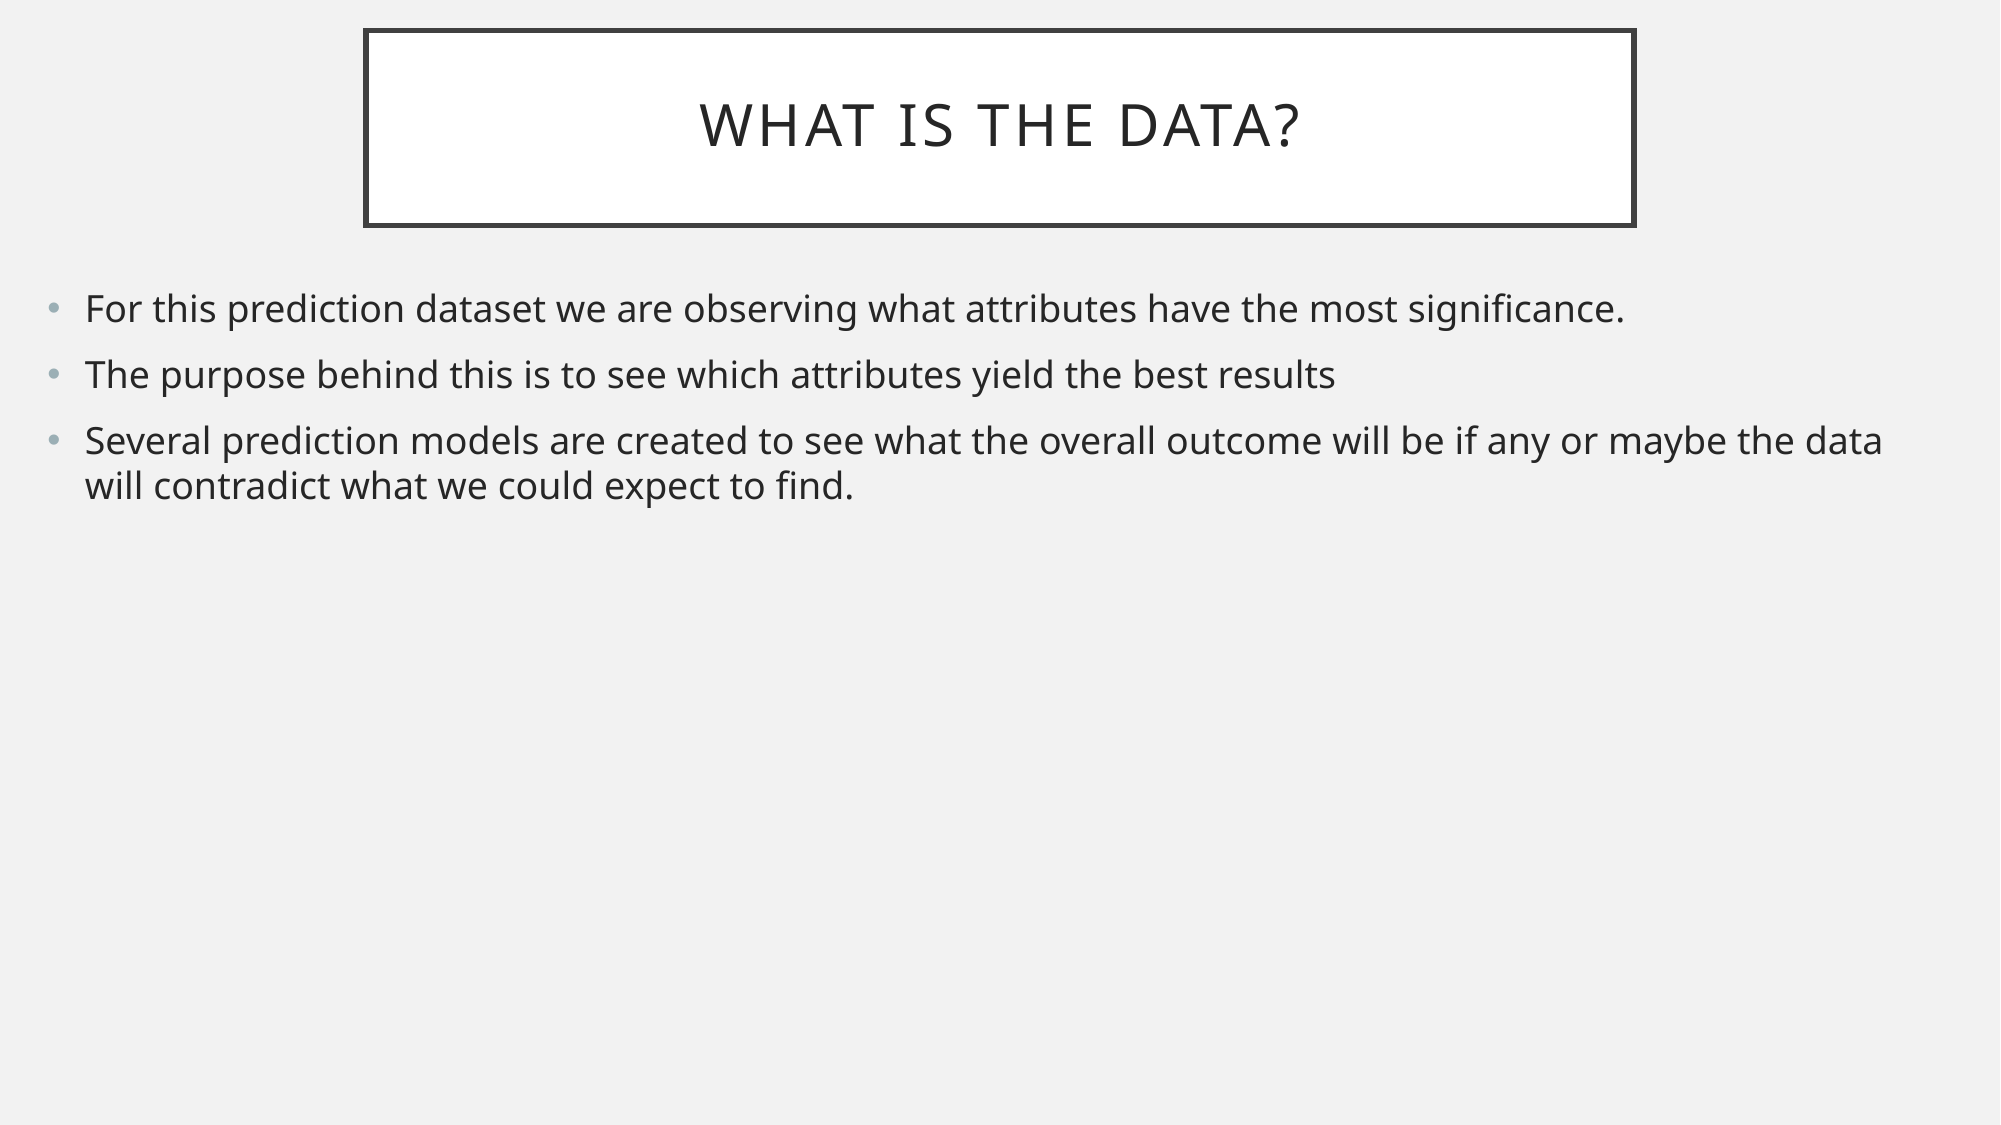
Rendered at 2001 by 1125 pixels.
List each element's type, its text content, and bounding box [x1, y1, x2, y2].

list For this prediction dataset we are observing what attributes have the most significance. The purpose behind this is to see which attributes yield the best results Several prediction models are created to see what the overall outcome will be if any or maybe the data will contradict what we could expect to find. [32, 277, 1969, 1095]
title What Is The Data? [363, 28, 1637, 228]
